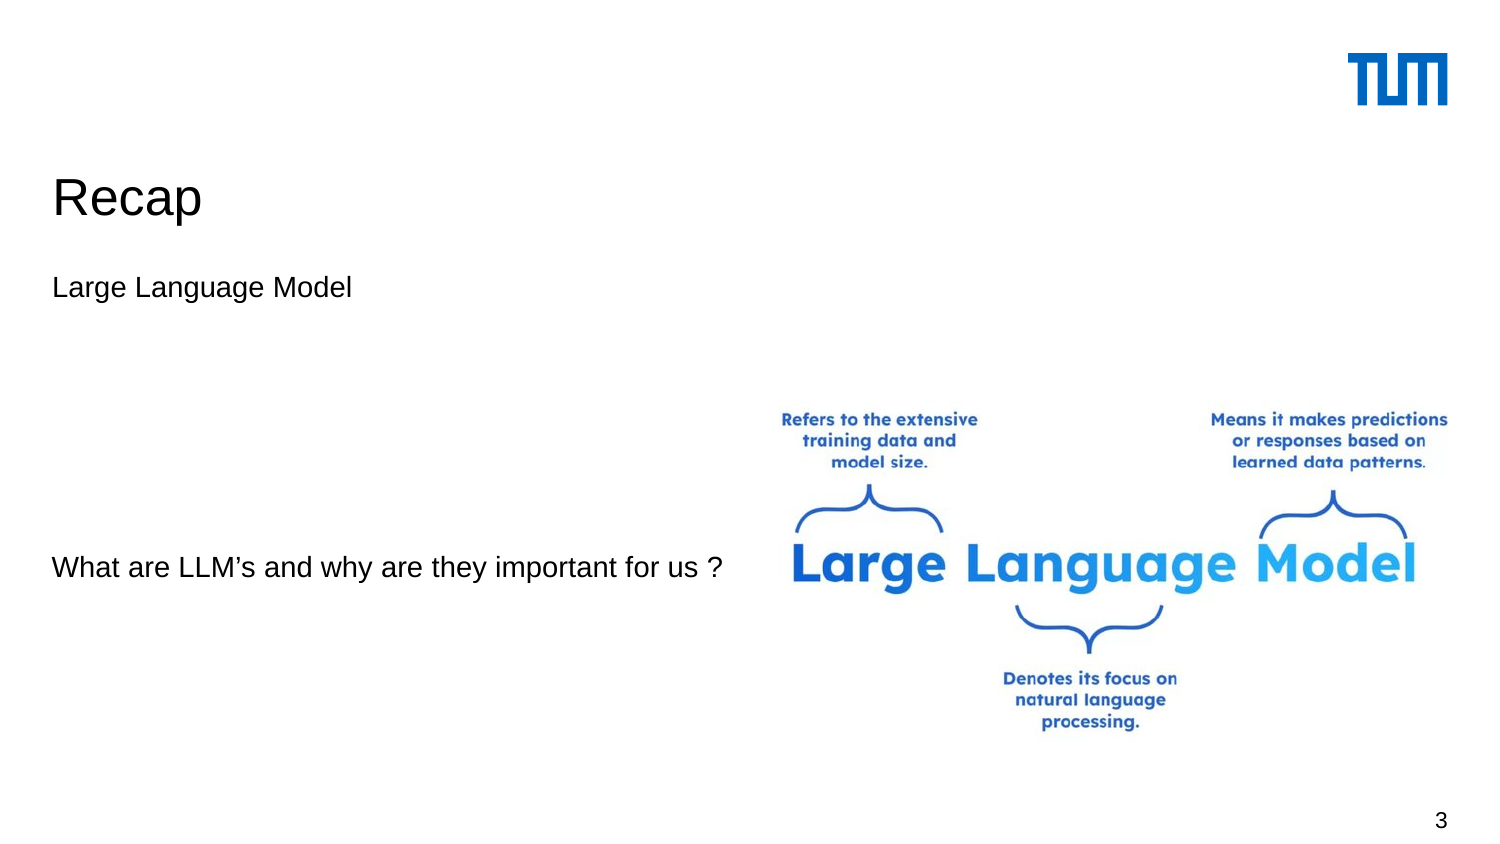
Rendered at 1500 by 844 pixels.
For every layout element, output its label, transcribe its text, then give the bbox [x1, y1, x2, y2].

list What are LLM’s and why are they important for us ? [51, 543, 739, 691]
title Recap [52, 159, 1449, 227]
text_box Large Language Model [52, 263, 1448, 345]
slide_number 3 [1111, 796, 1448, 842]
picture [762, 352, 1449, 771]
